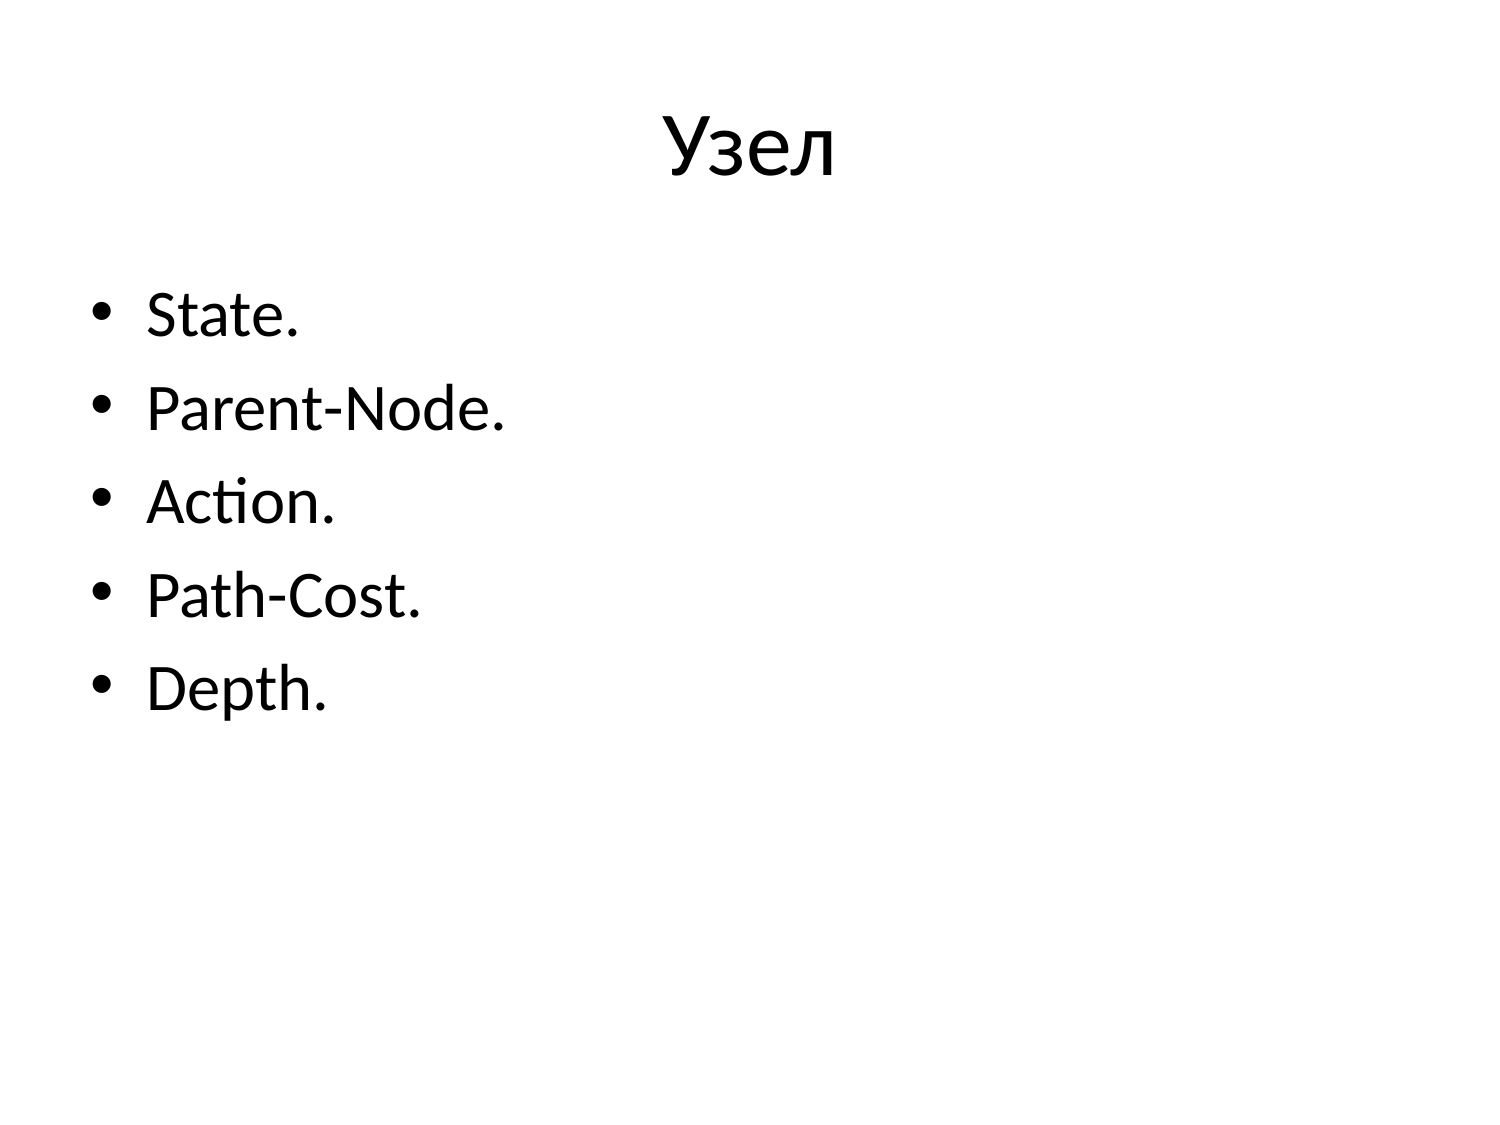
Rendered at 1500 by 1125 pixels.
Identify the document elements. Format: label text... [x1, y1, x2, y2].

list State. Parent-Node. Action. Path-Cost. Depth. [75, 262, 1425, 1005]
title Узел [75, 45, 1425, 233]
